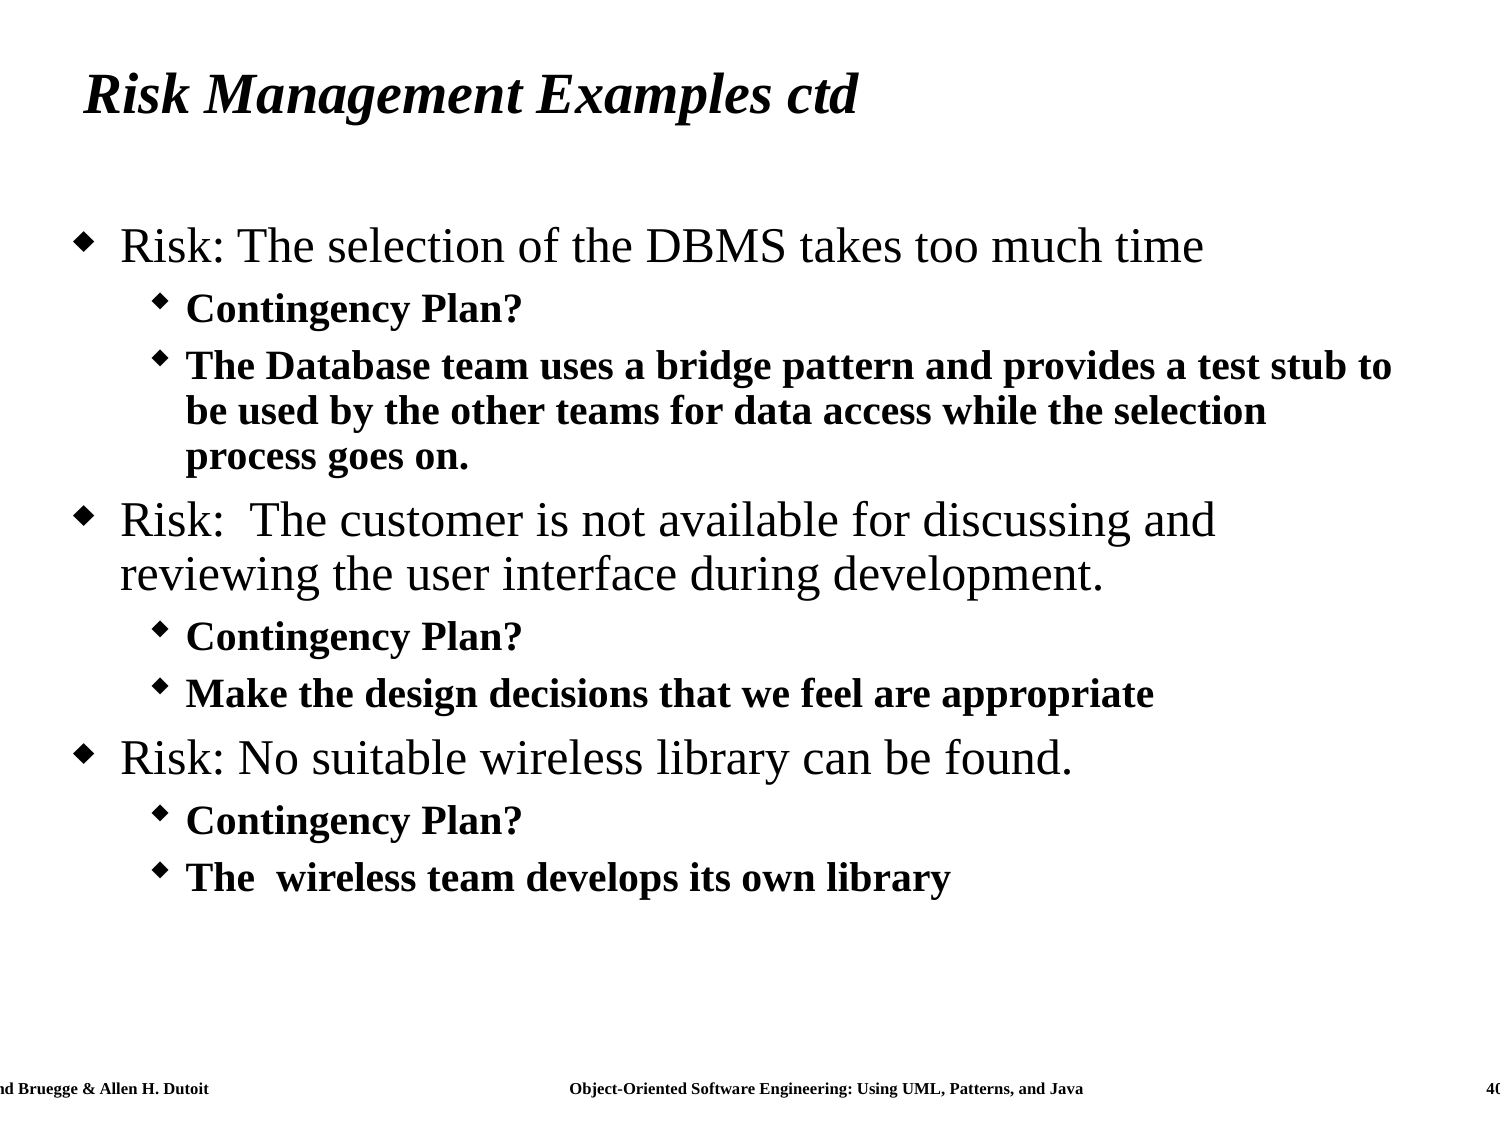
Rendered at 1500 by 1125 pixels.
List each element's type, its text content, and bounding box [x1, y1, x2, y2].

list Risk: The selection of the DBMS takes too much time Contingency Plan? The Database team uses a bridge pattern and provides a test stub to be used by the other teams for data access while the selection process goes on. Risk: The customer is not available for discussing and reviewing the user interface during development. Contingency Plan? Make the design decisions that we feel are appropriate Risk: No suitable wireless library can be found. Contingency Plan? The wireless team develops its own library [58, 212, 1413, 1020]
title Risk Management Examples ctd [68, 36, 1407, 153]
